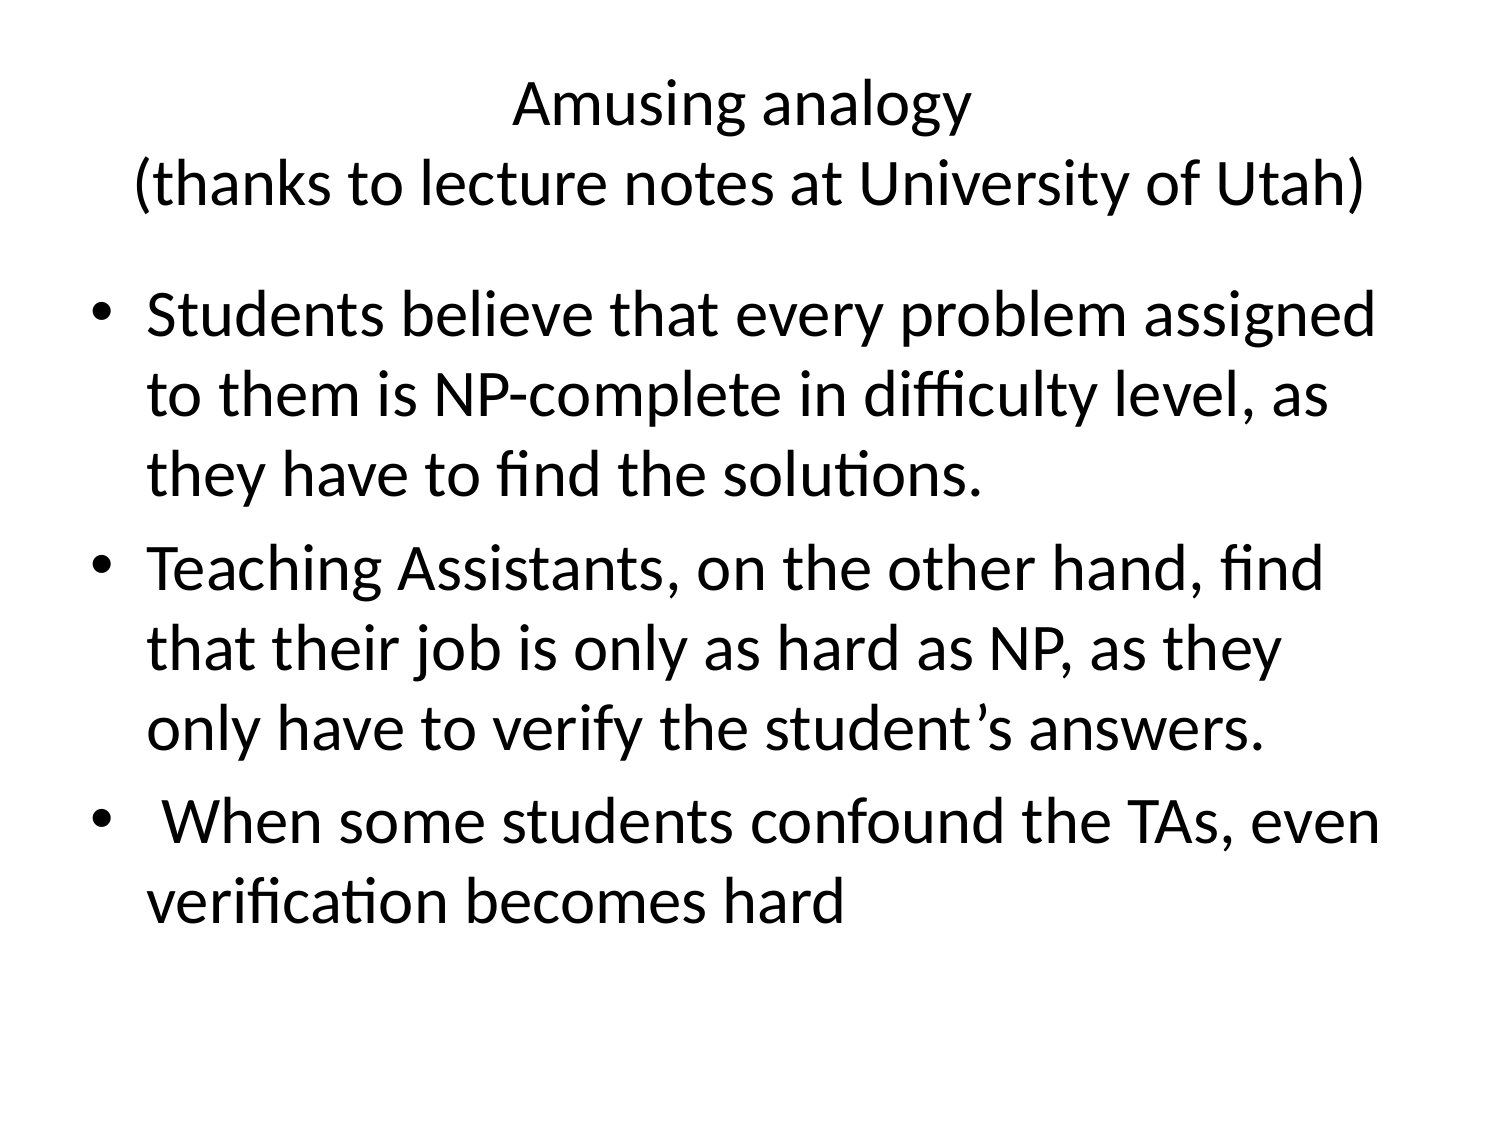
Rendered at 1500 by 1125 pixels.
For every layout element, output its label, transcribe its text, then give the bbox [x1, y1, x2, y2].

list Students believe that every problem assigned to them is NP-complete in diﬃculty level, as they have to ﬁnd the solutions. Teaching Assistants, on the other hand, ﬁnd that their job is only as hard as NP, as they only have to verify the student’s answers. When some students confound the TAs, even veriﬁcation becomes hard [75, 262, 1425, 1005]
title Amusing analogy (thanks to lecture notes at University of Utah) [75, 45, 1425, 233]
